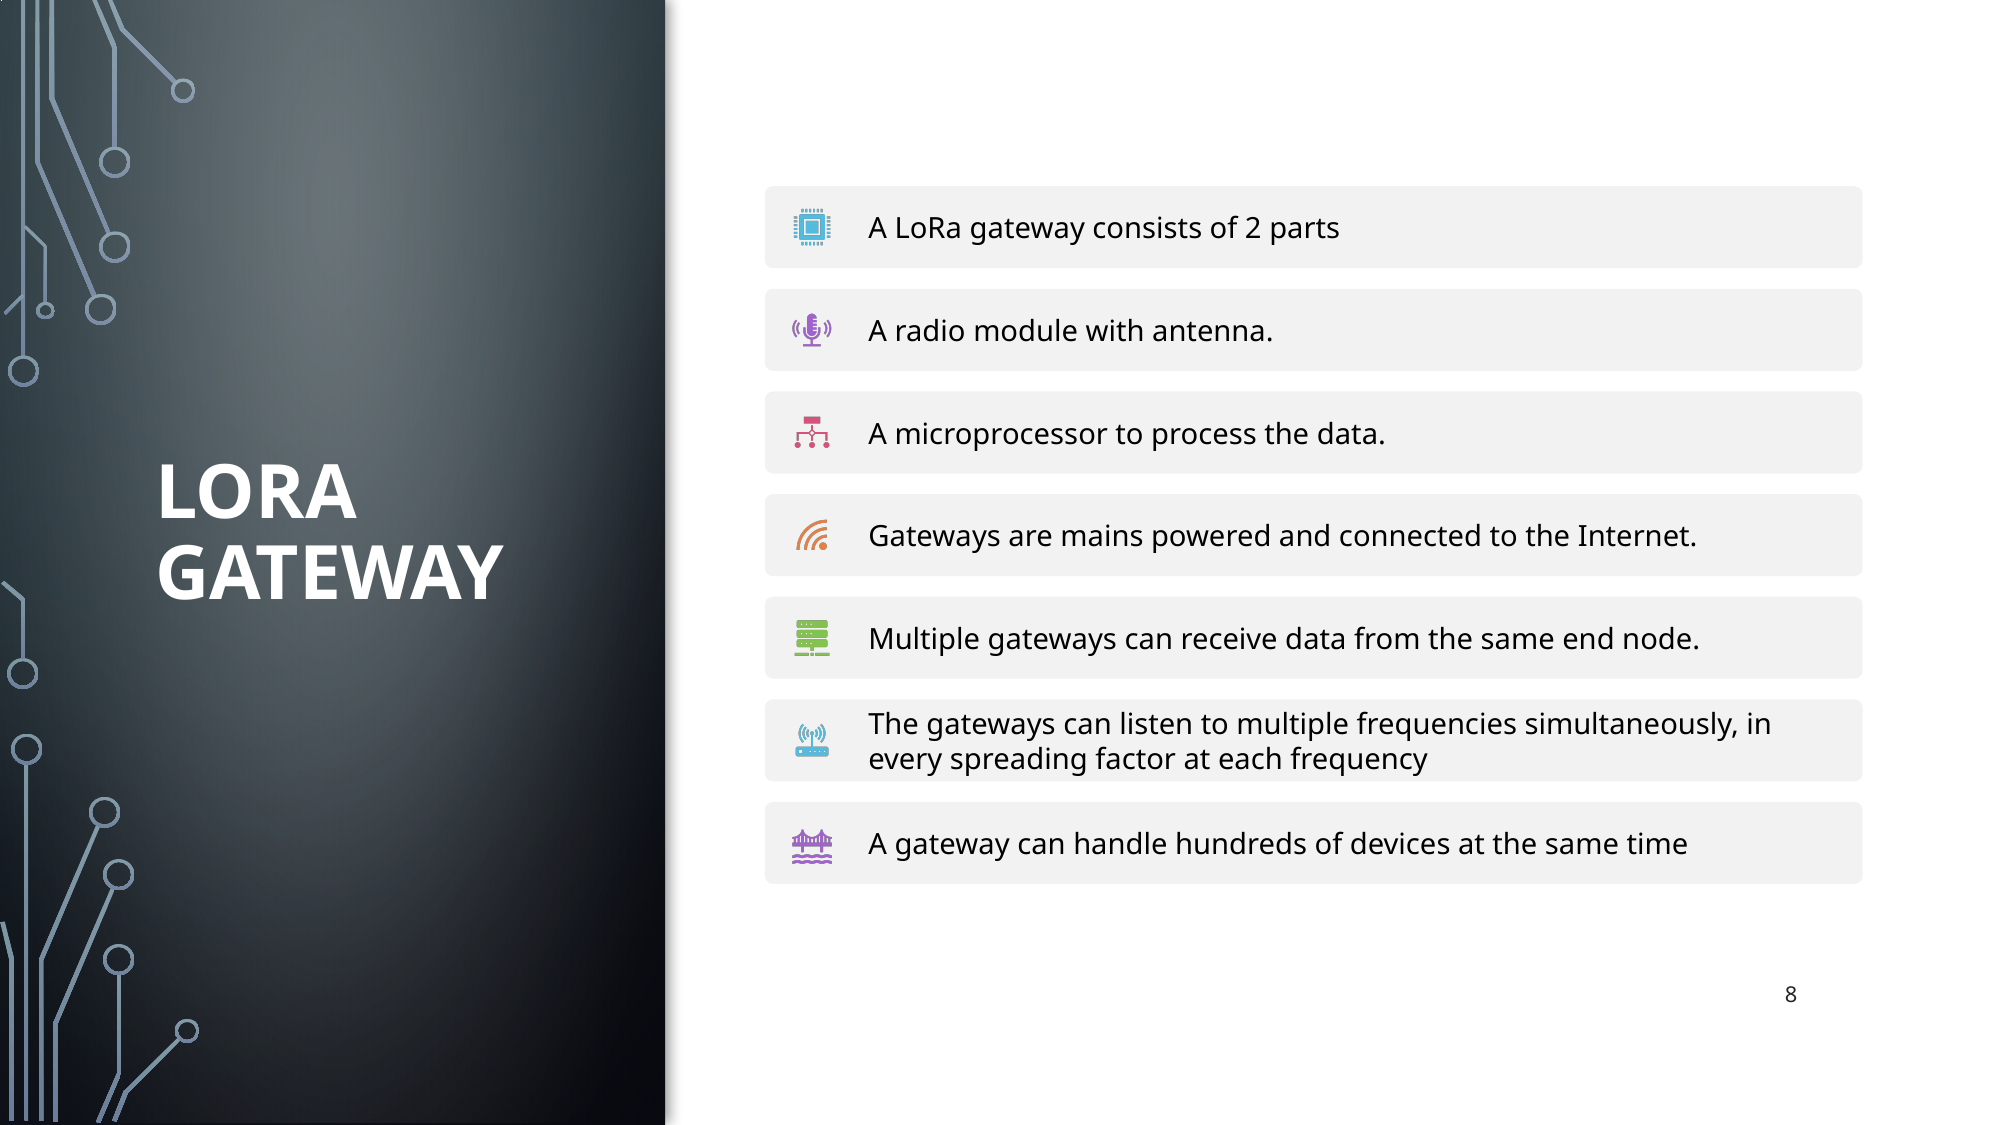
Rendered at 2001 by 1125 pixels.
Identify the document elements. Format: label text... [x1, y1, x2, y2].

text_box [678, 0, 2000, 1125]
picture [0, 0, 667, 1125]
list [764, 185, 1863, 885]
slide_number 7 [1699, 965, 1813, 1025]
